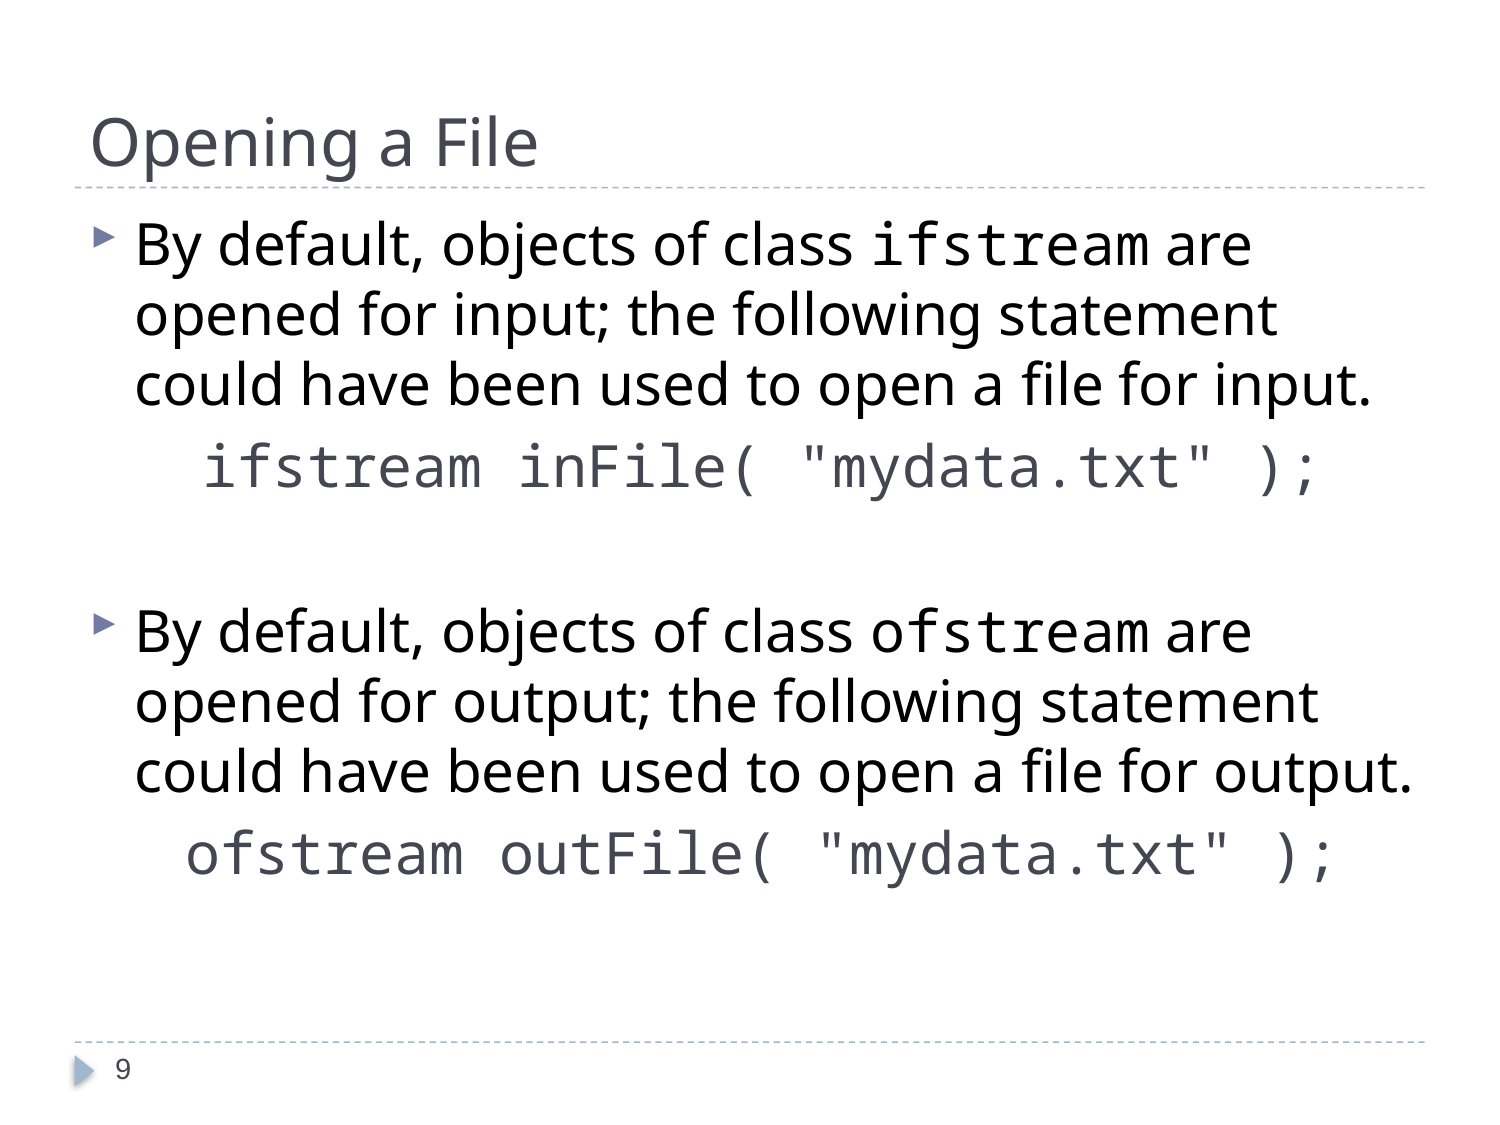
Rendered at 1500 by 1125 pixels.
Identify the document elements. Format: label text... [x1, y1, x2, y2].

slide_number 9 [100, 1042, 426, 1103]
list By default, objects of class ifstream are opened for input; the following statement could have been used to open a file for input. ifstream inFile( "mydata.txt" ); By default, objects of class ofstream are opened for output; the following statement could have been used to open a file for output. ofstream outFile( "mydata.txt" ); [75, 200, 1450, 1075]
title Opening a File [75, 24, 1425, 188]
